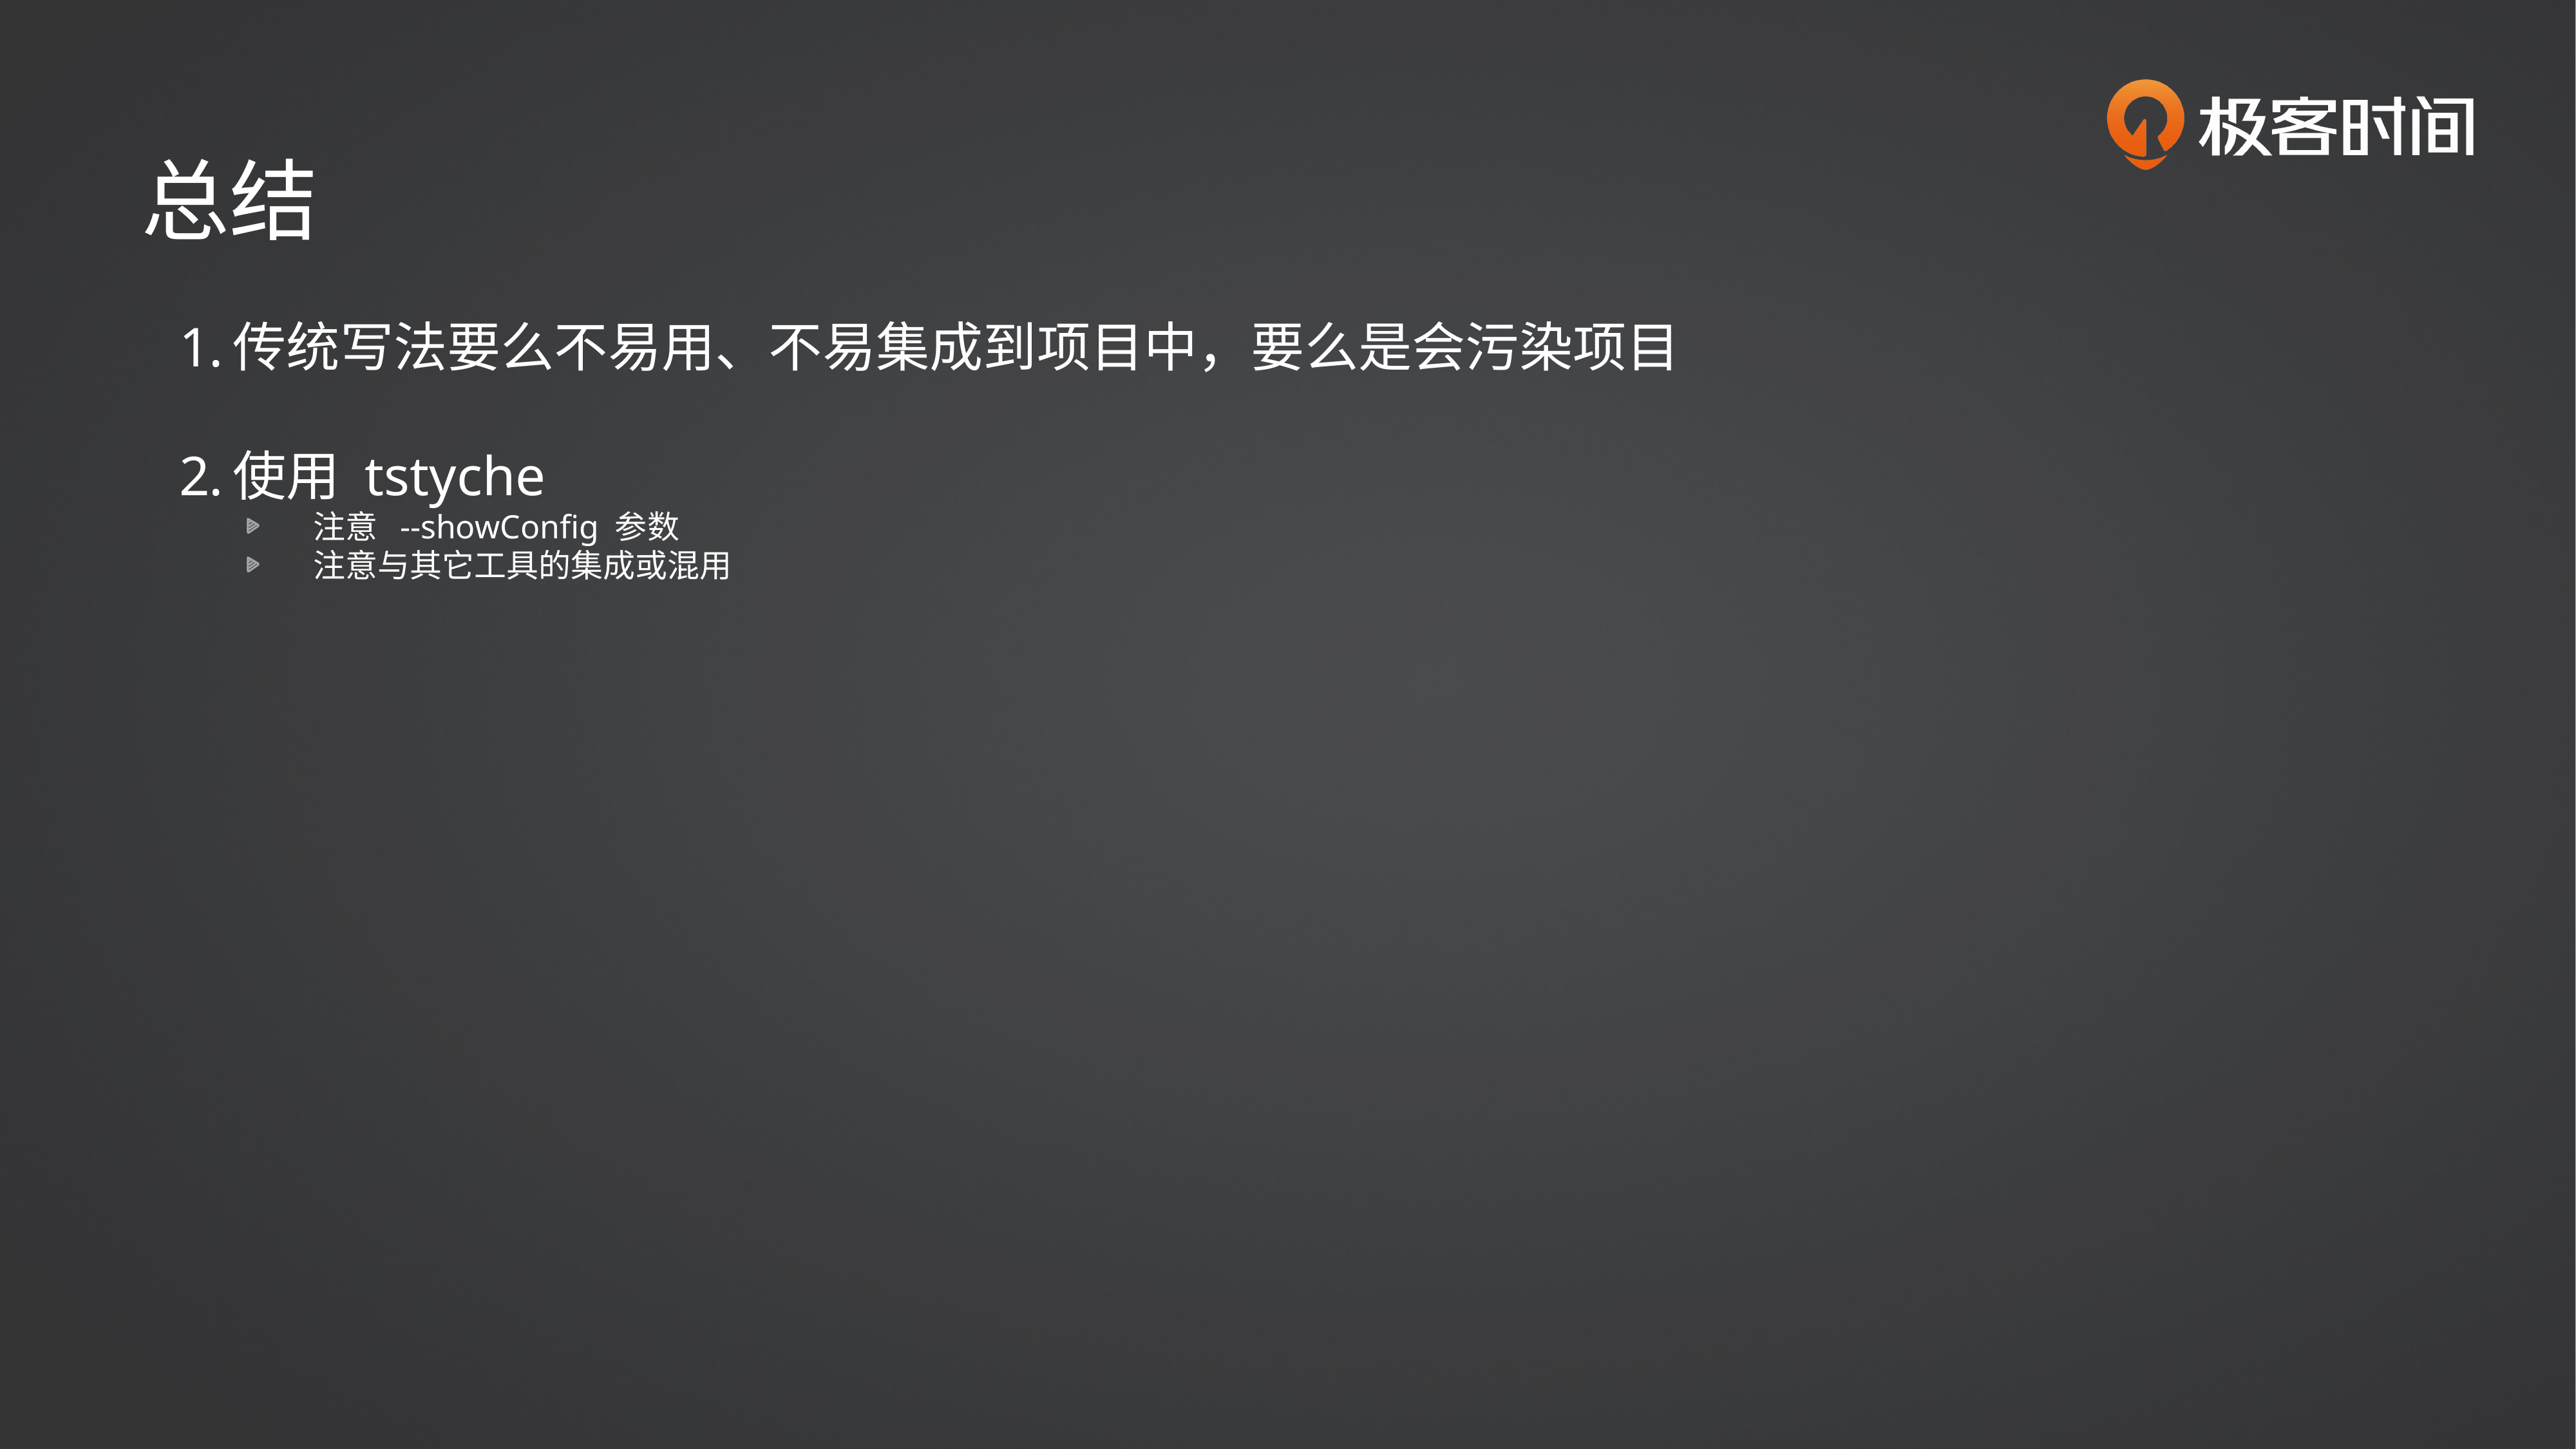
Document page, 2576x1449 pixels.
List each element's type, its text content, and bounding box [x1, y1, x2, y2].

picture [0, 0, 2576, 1449]
text_box 总结 [135, 139, 1571, 257]
text_box 传统写法要么不易用、不易集成到项目中，要么是会污染项目 使用 tstyche 注意 --showConfig 参数 注意与其它工具的集成或混用 [179, 313, 1967, 584]
